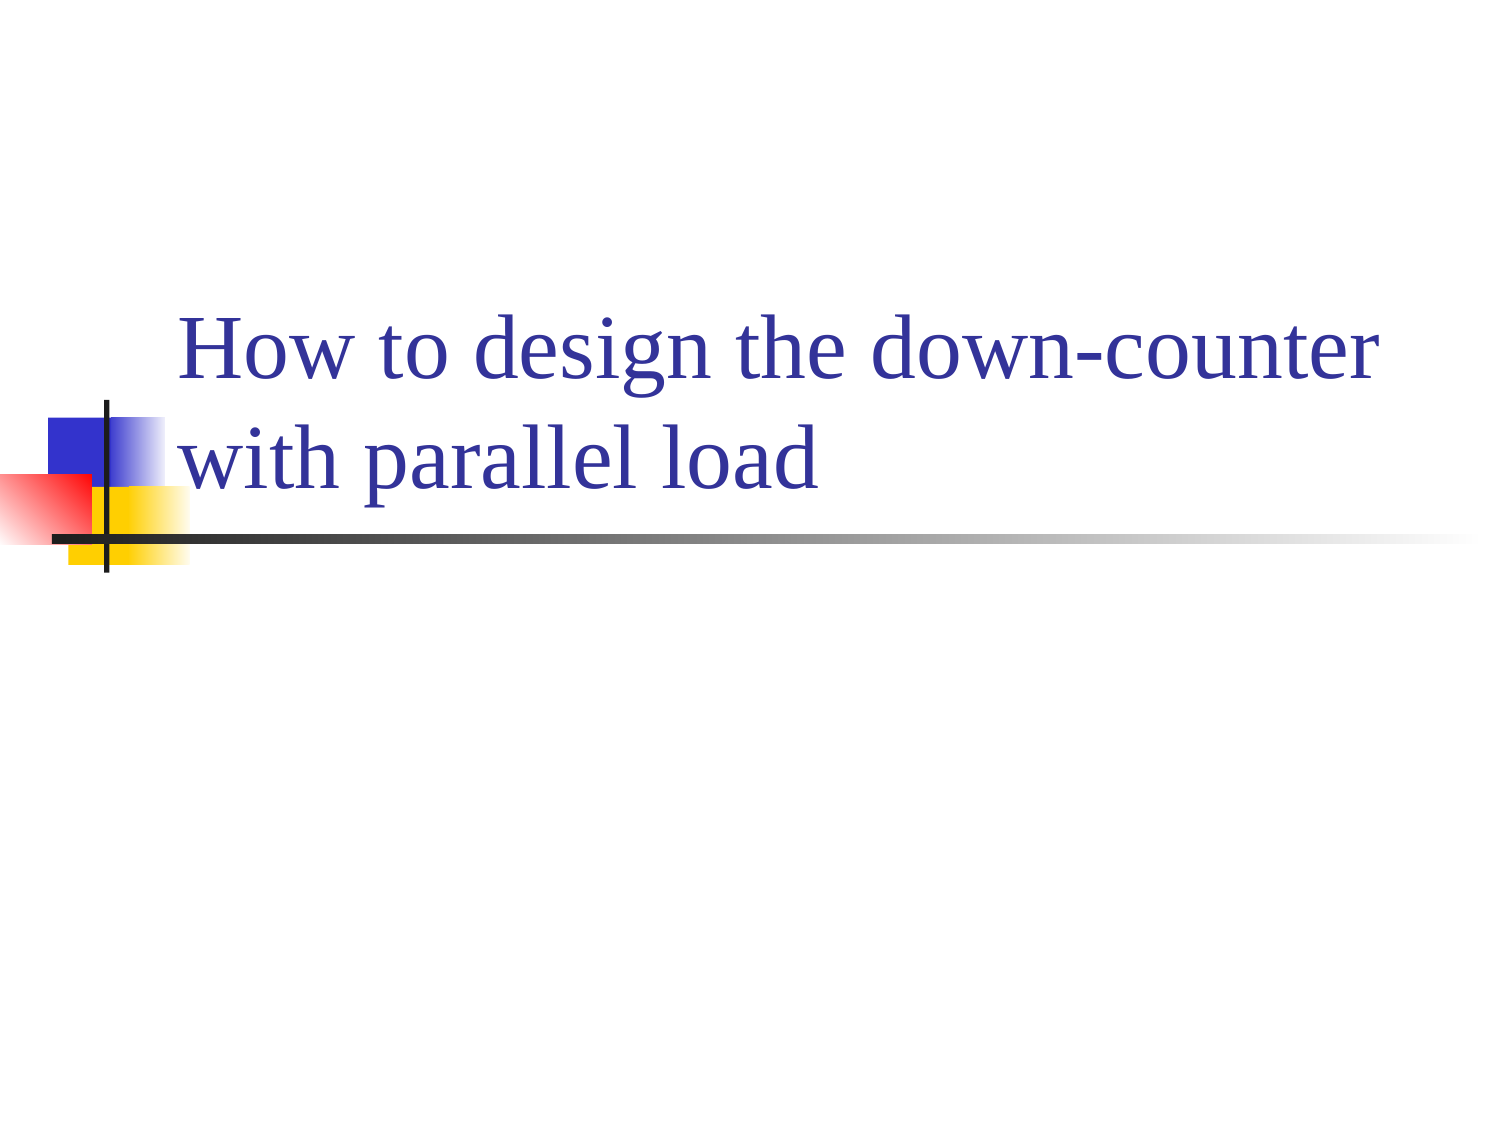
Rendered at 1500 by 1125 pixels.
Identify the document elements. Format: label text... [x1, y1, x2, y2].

title How to design the down-counter with parallel load [162, 275, 1438, 515]
